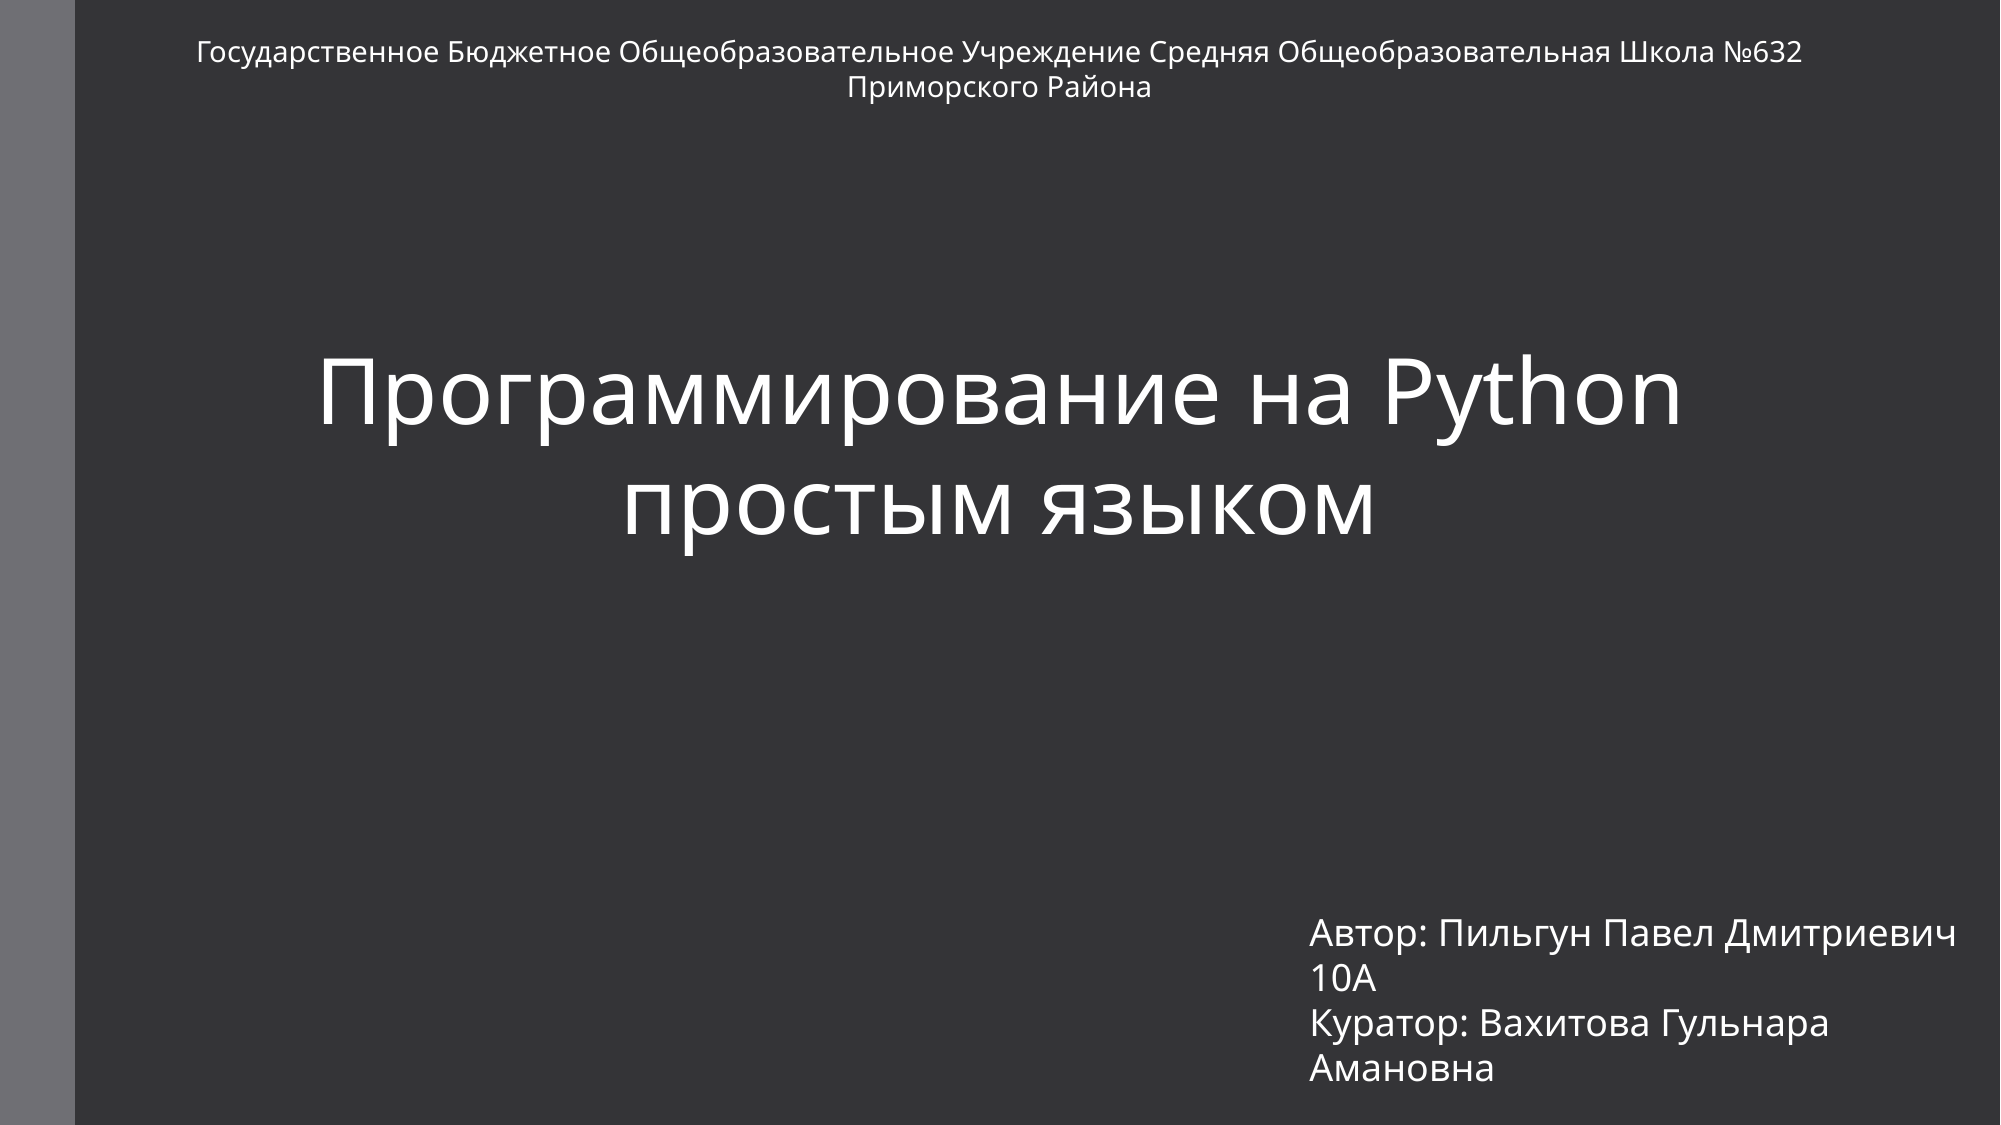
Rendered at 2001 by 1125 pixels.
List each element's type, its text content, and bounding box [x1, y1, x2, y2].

text_box Программирование на Python простым языком [155, 325, 1844, 560]
text_box Государственное Бюджетное Общеобразовательное Учреждение Средняя Общеобразовательная Школа №632 Приморского Района [155, 25, 1844, 111]
text_box Автор: Пильгун Павел Дмитриевич 10А Куратор: Вахитова Гульнара Амановна [1294, 902, 2000, 1097]
